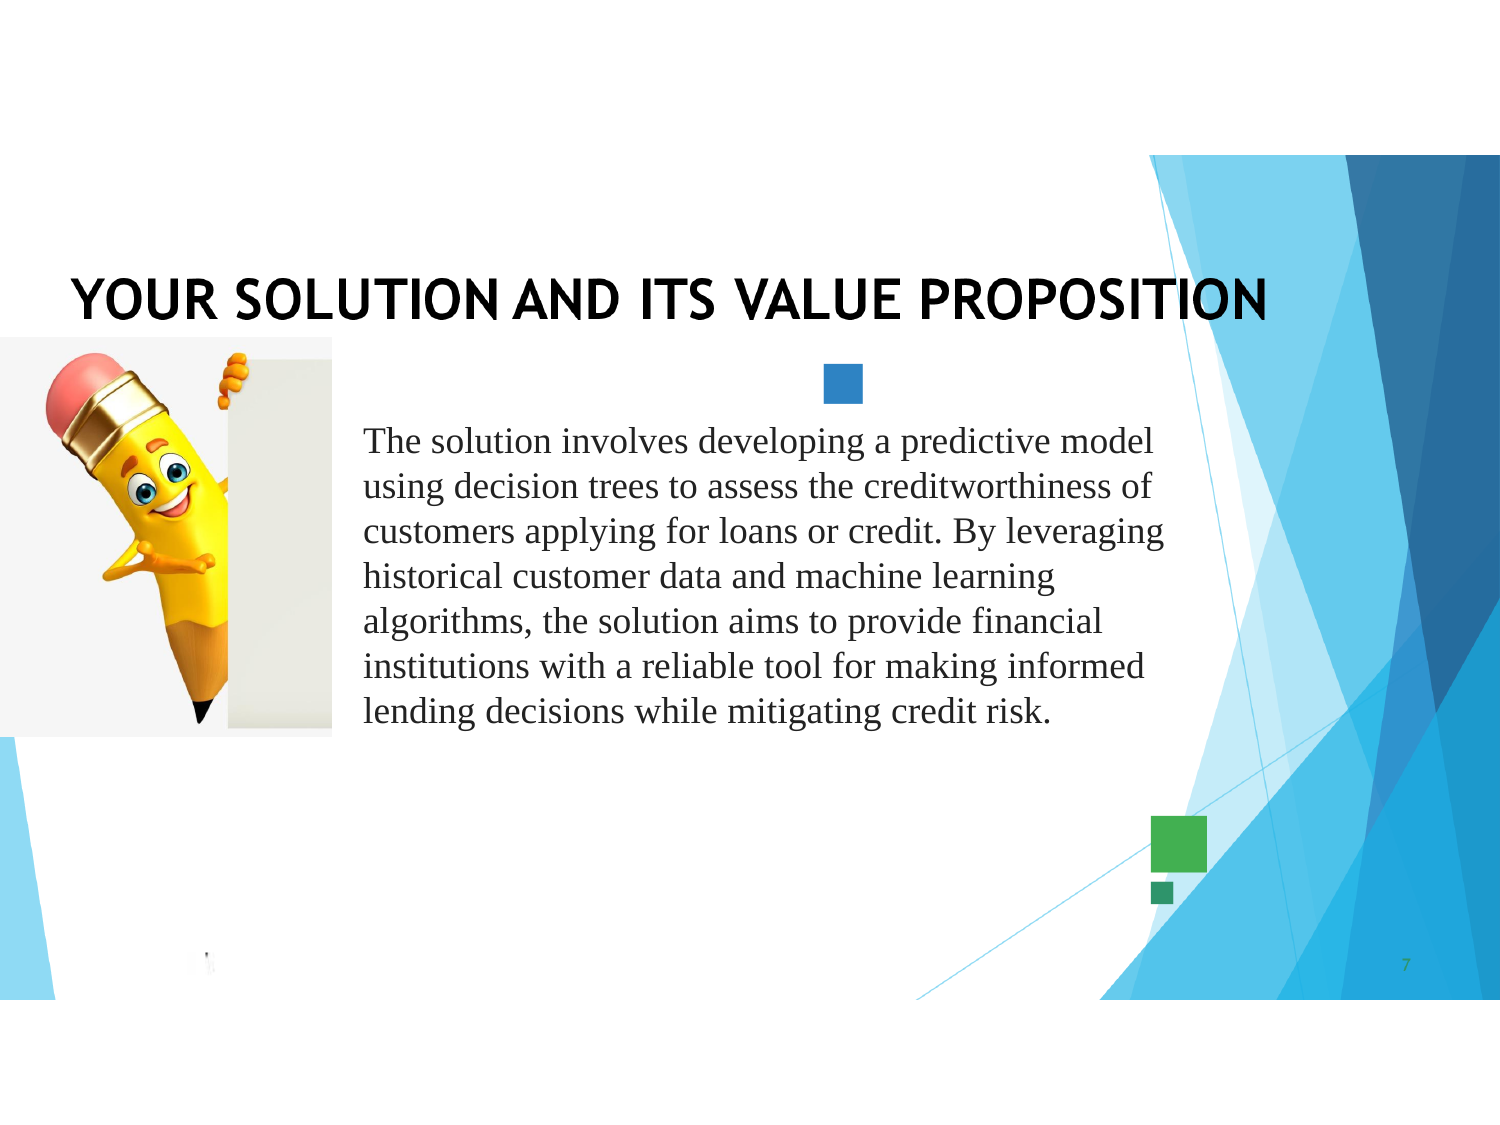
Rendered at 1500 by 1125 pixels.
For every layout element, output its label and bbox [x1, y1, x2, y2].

picture [0, 155, 1500, 1000]
